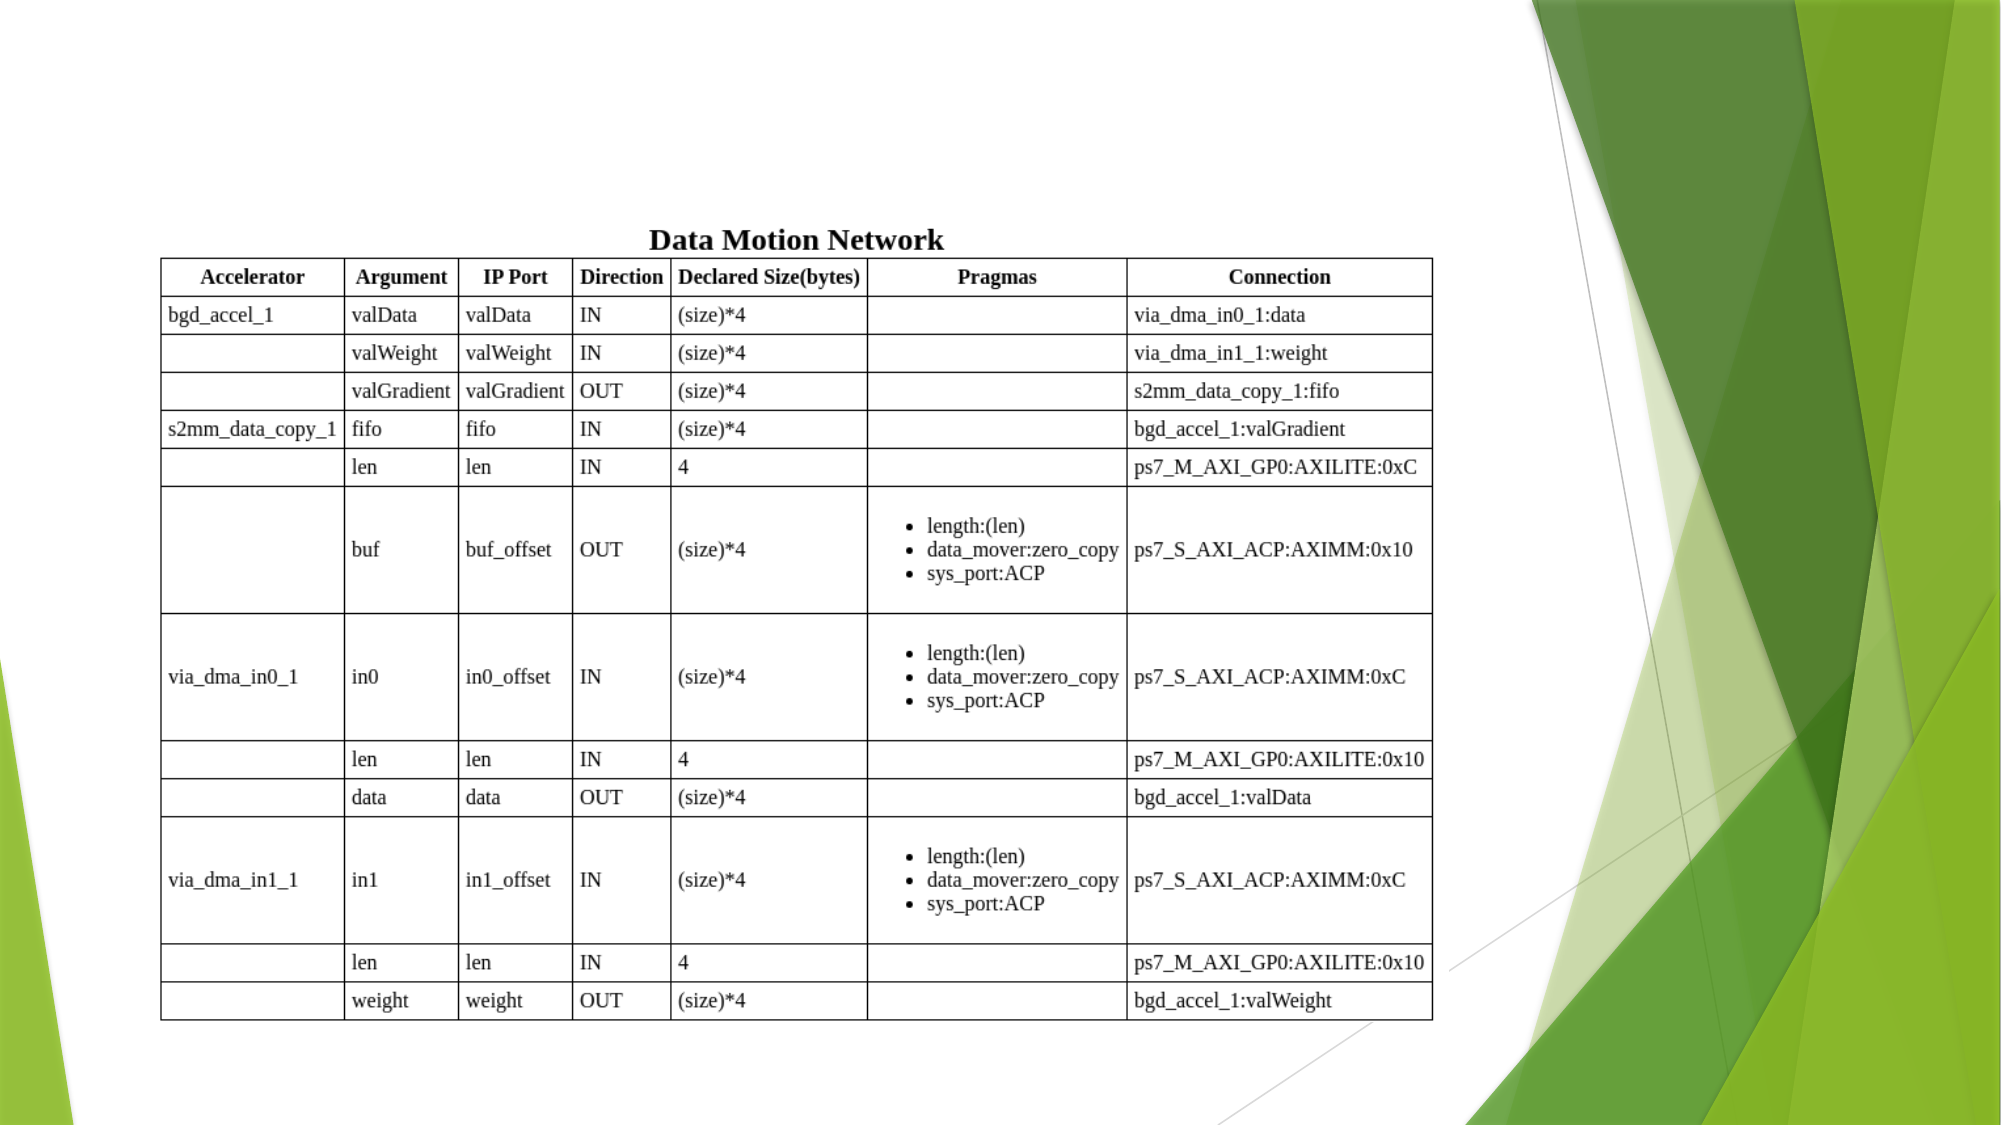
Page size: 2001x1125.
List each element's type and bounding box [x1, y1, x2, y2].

picture [149, 207, 1449, 1023]
